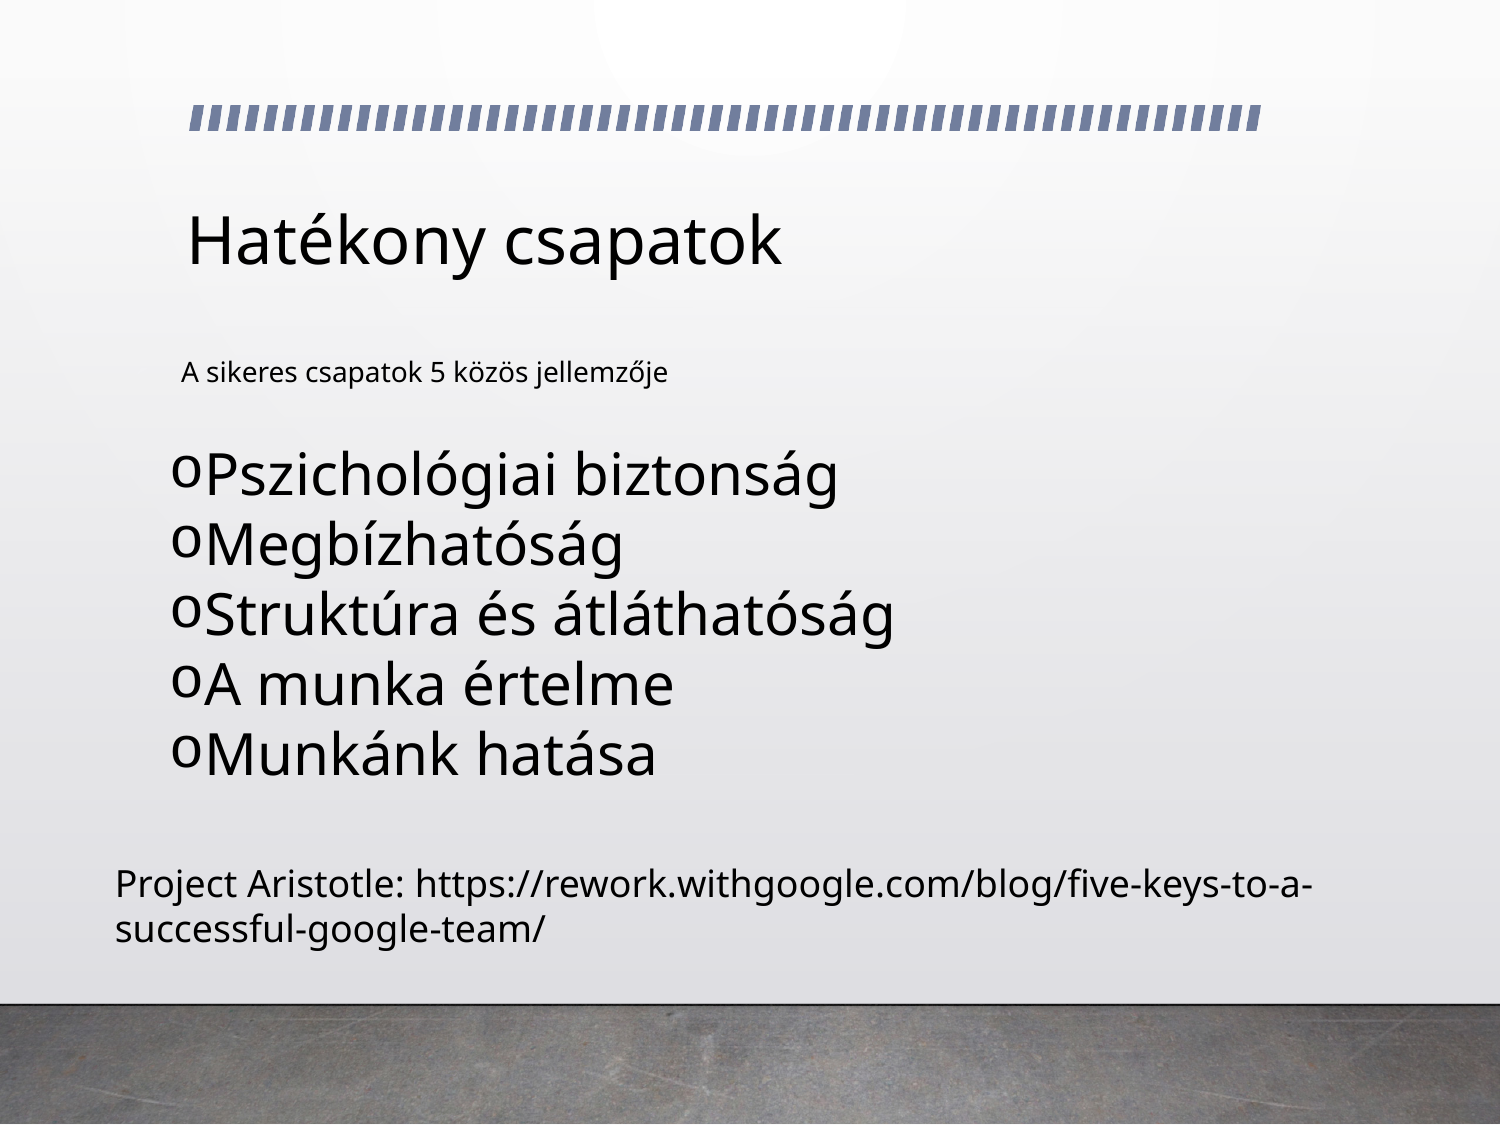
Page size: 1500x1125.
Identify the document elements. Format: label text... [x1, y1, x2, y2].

title Hatékony csapatok [171, 200, 1329, 373]
text_box Project Aristotle: https://rework.withgoogle.com/blog/five-keys-to-a-successful-google-team/ [99, 852, 1413, 958]
text_box Pszichológiai biztonság Megbízhatóság Struktúra és átláthatóság A munka értelme Munkánk hatása [154, 429, 1025, 795]
picture [0, 1004, 1500, 1124]
text_box A sikeres csapatok 5 közös jellemzője [47, 349, 1149, 866]
